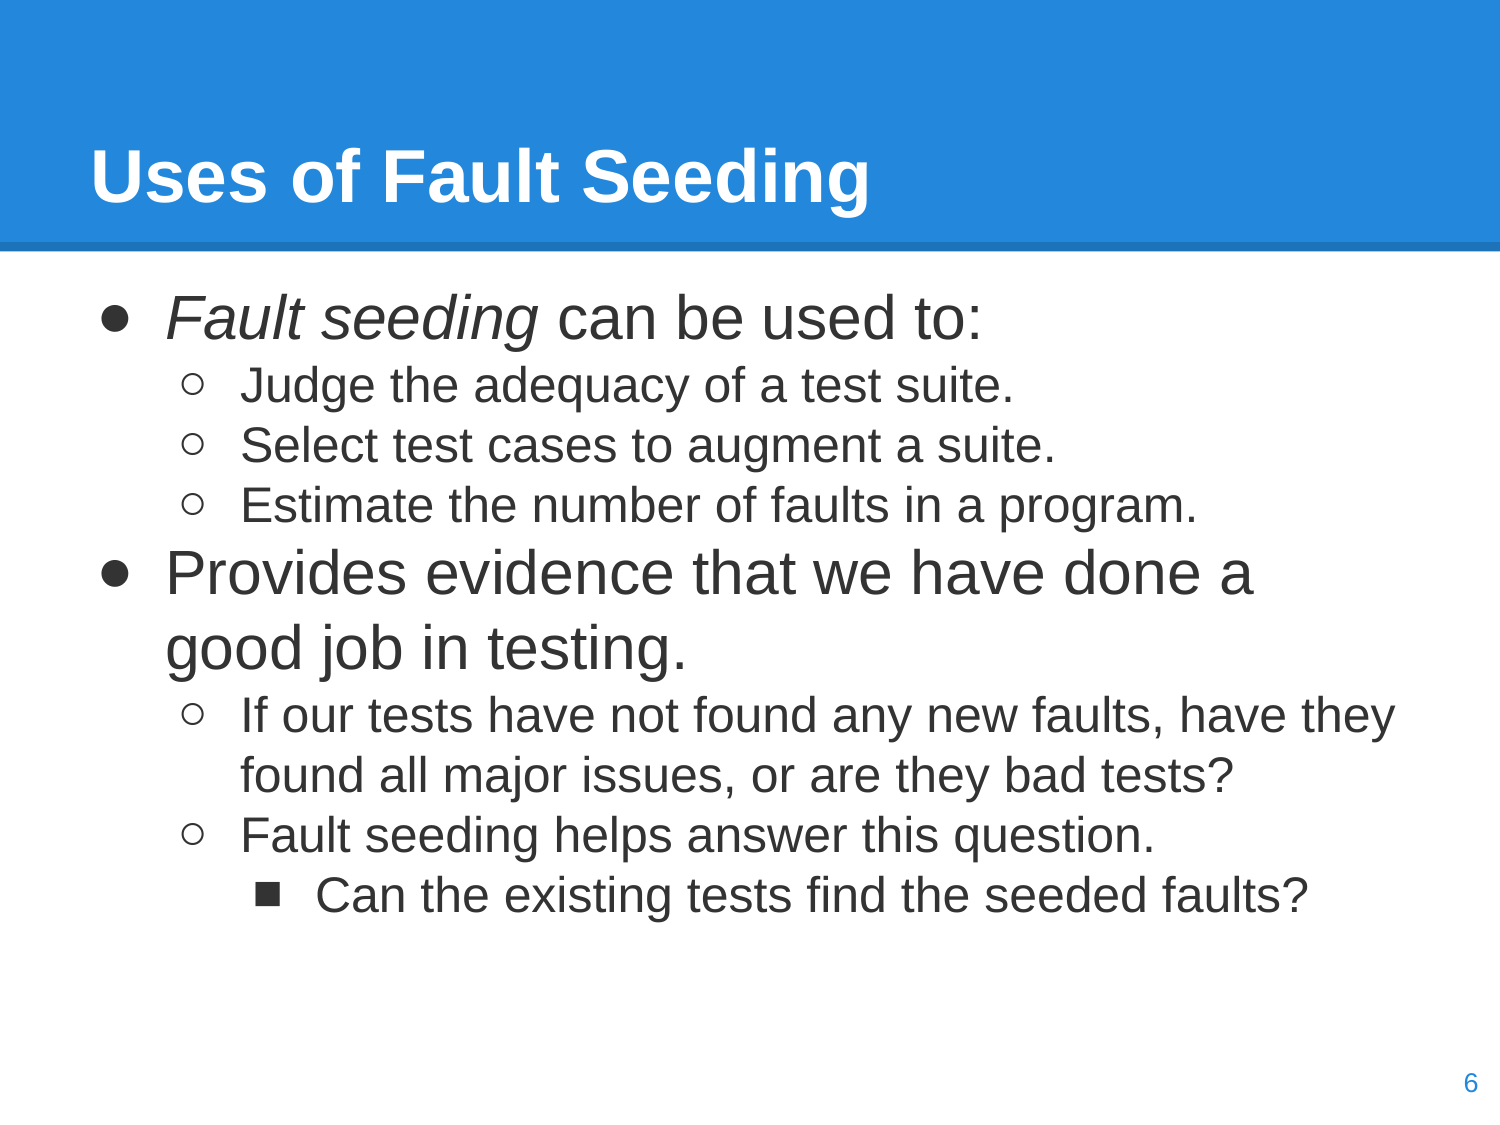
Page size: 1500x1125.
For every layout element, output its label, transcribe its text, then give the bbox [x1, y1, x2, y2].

title Uses of Fault Seeding [75, 45, 1425, 233]
list Fault seeding can be used to: Judge the adequacy of a test suite. Select test cases to augment a suite. Estimate the number of faults in a program. Provides evidence that we have done a good job in testing. If our tests have not found any new faults, have they found all major issues, or are they bad tests? Fault seeding helps answer this question. Can the existing tests find the seeded faults? [75, 262, 1425, 1078]
slide_number ‹#› [1403, 1038, 1494, 1125]
